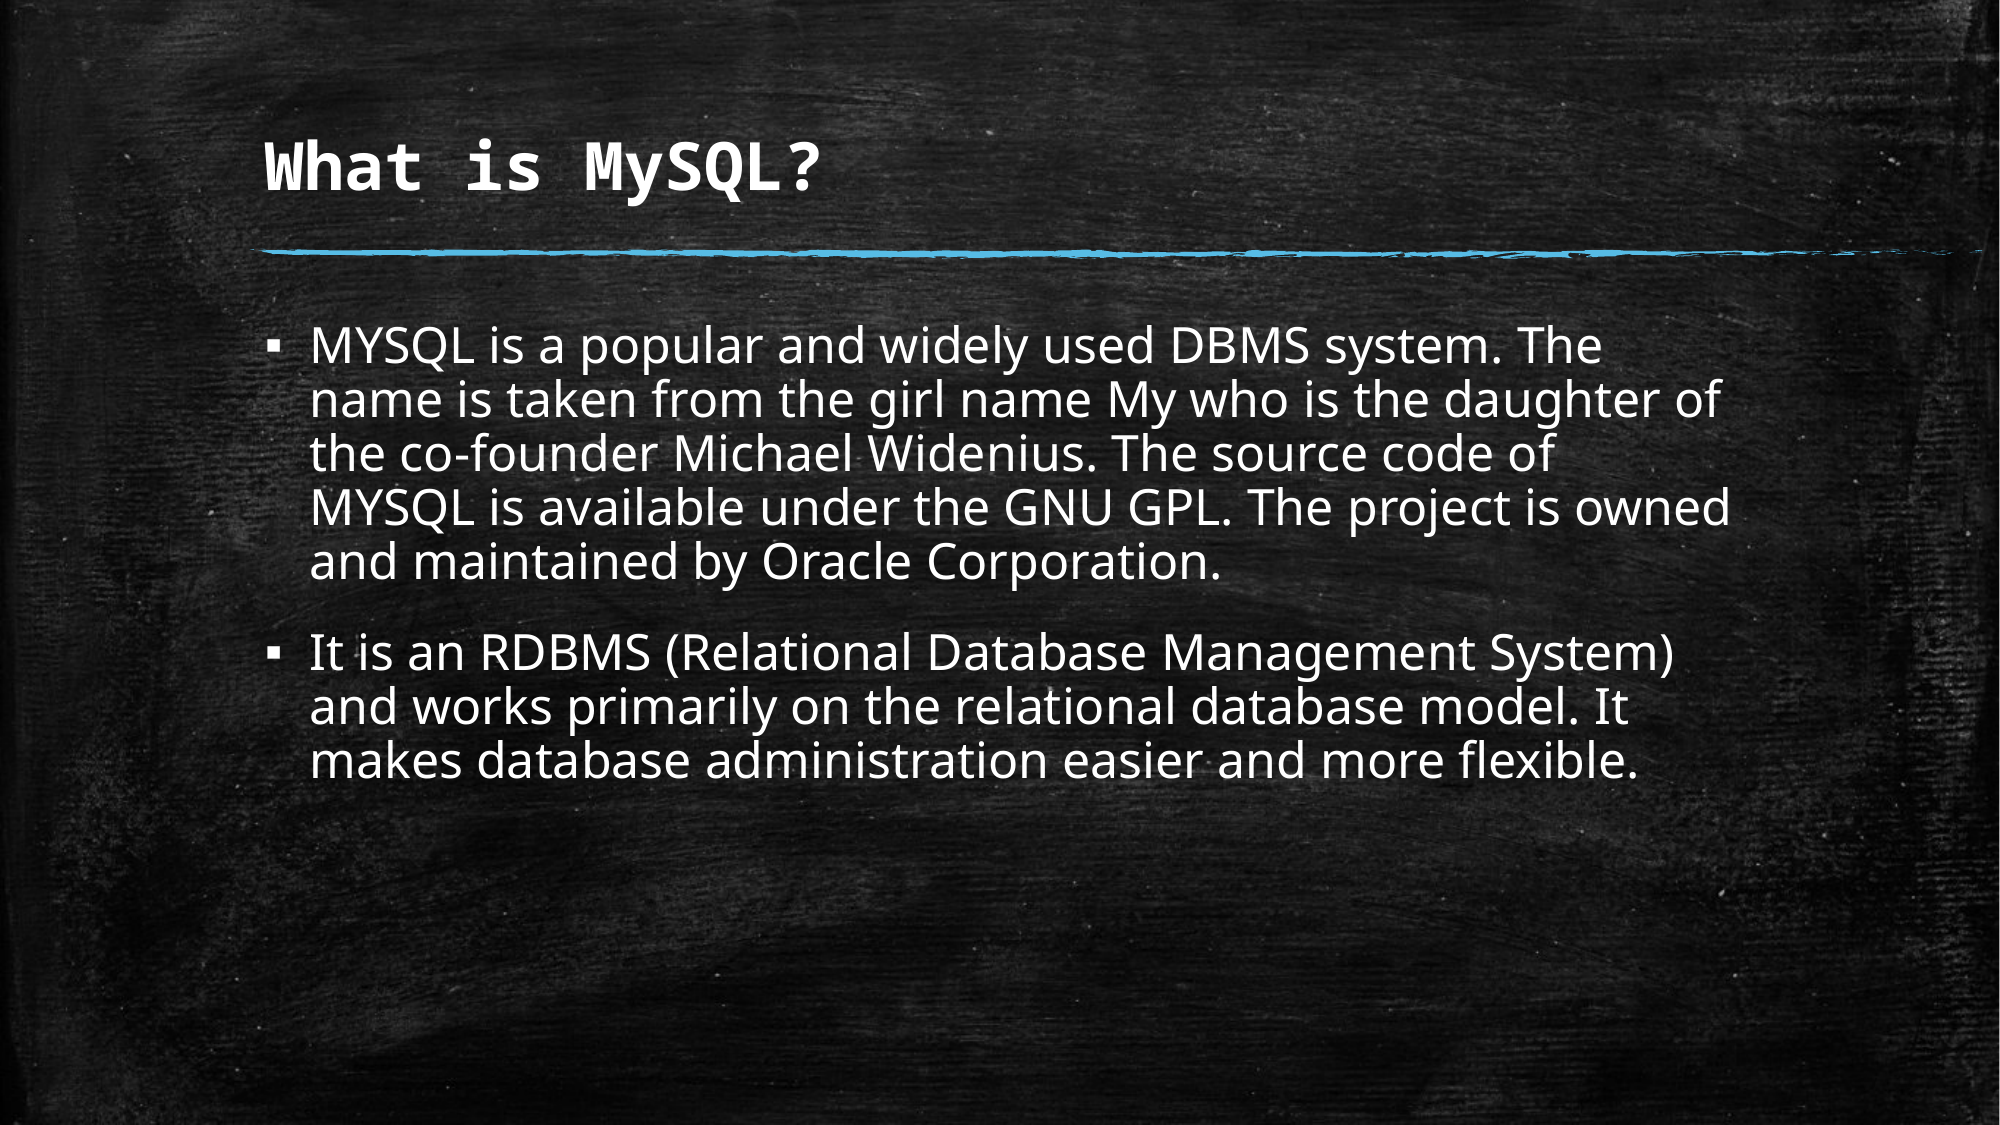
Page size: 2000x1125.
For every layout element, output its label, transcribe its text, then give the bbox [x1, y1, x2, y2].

title What is MySQL? [249, 45, 1750, 213]
list MYSQL is a popular and widely used DBMS system. The name is taken from the girl name My who is the daughter of the co-founder Michael Widenius. The source code of MYSQL is available under the GNU GPL. The project is owned and maintained by Oracle Corporation. It is an RDBMS (Relational Database Management System) and works primarily on the relational database model. It makes database administration easier and more flexible. [249, 312, 1750, 1013]
